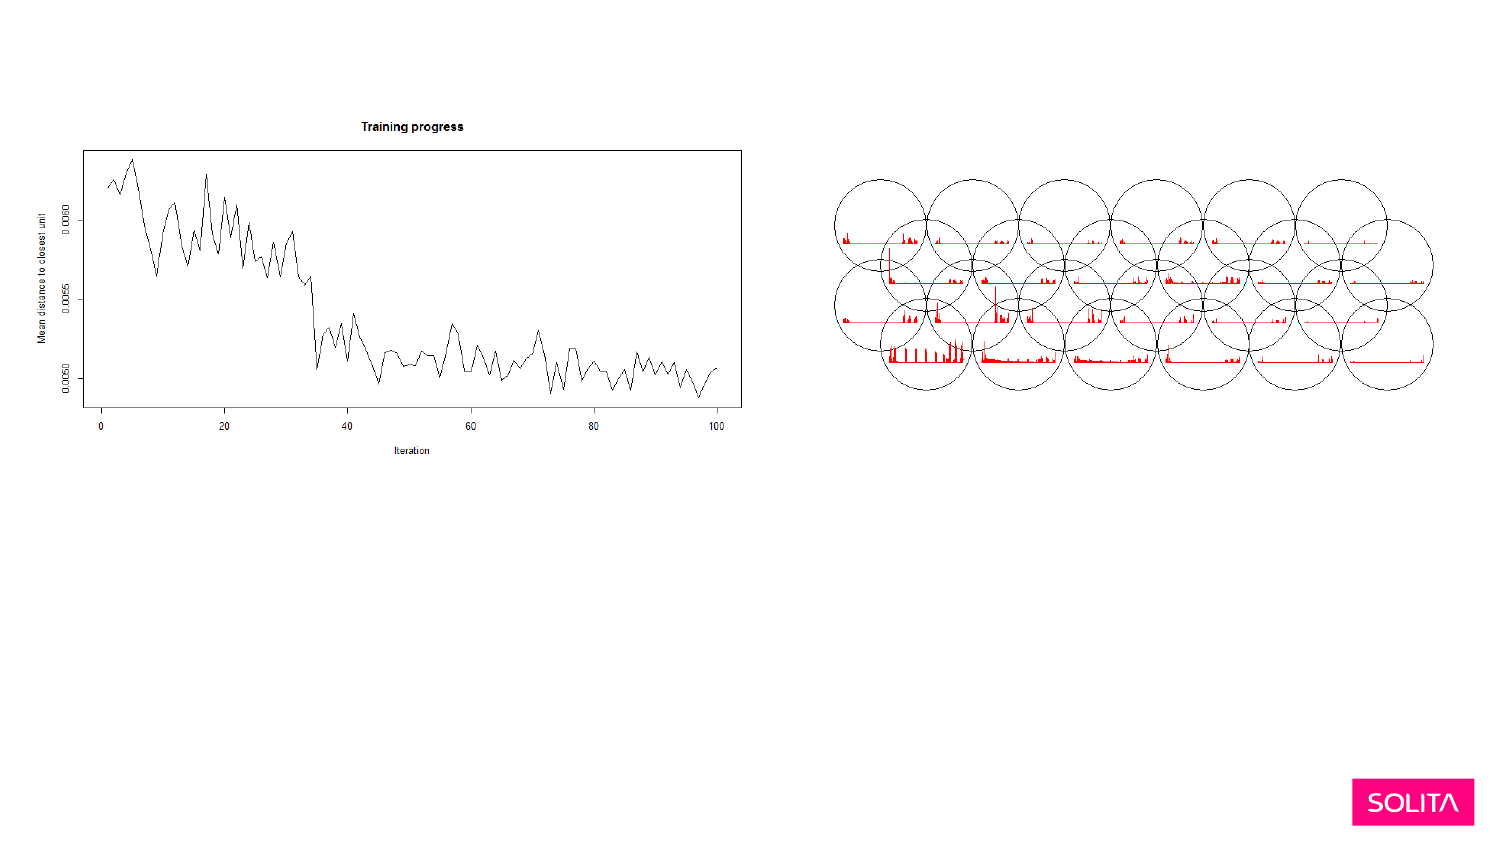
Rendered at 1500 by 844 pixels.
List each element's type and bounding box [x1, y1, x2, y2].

picture [33, 100, 1456, 466]
